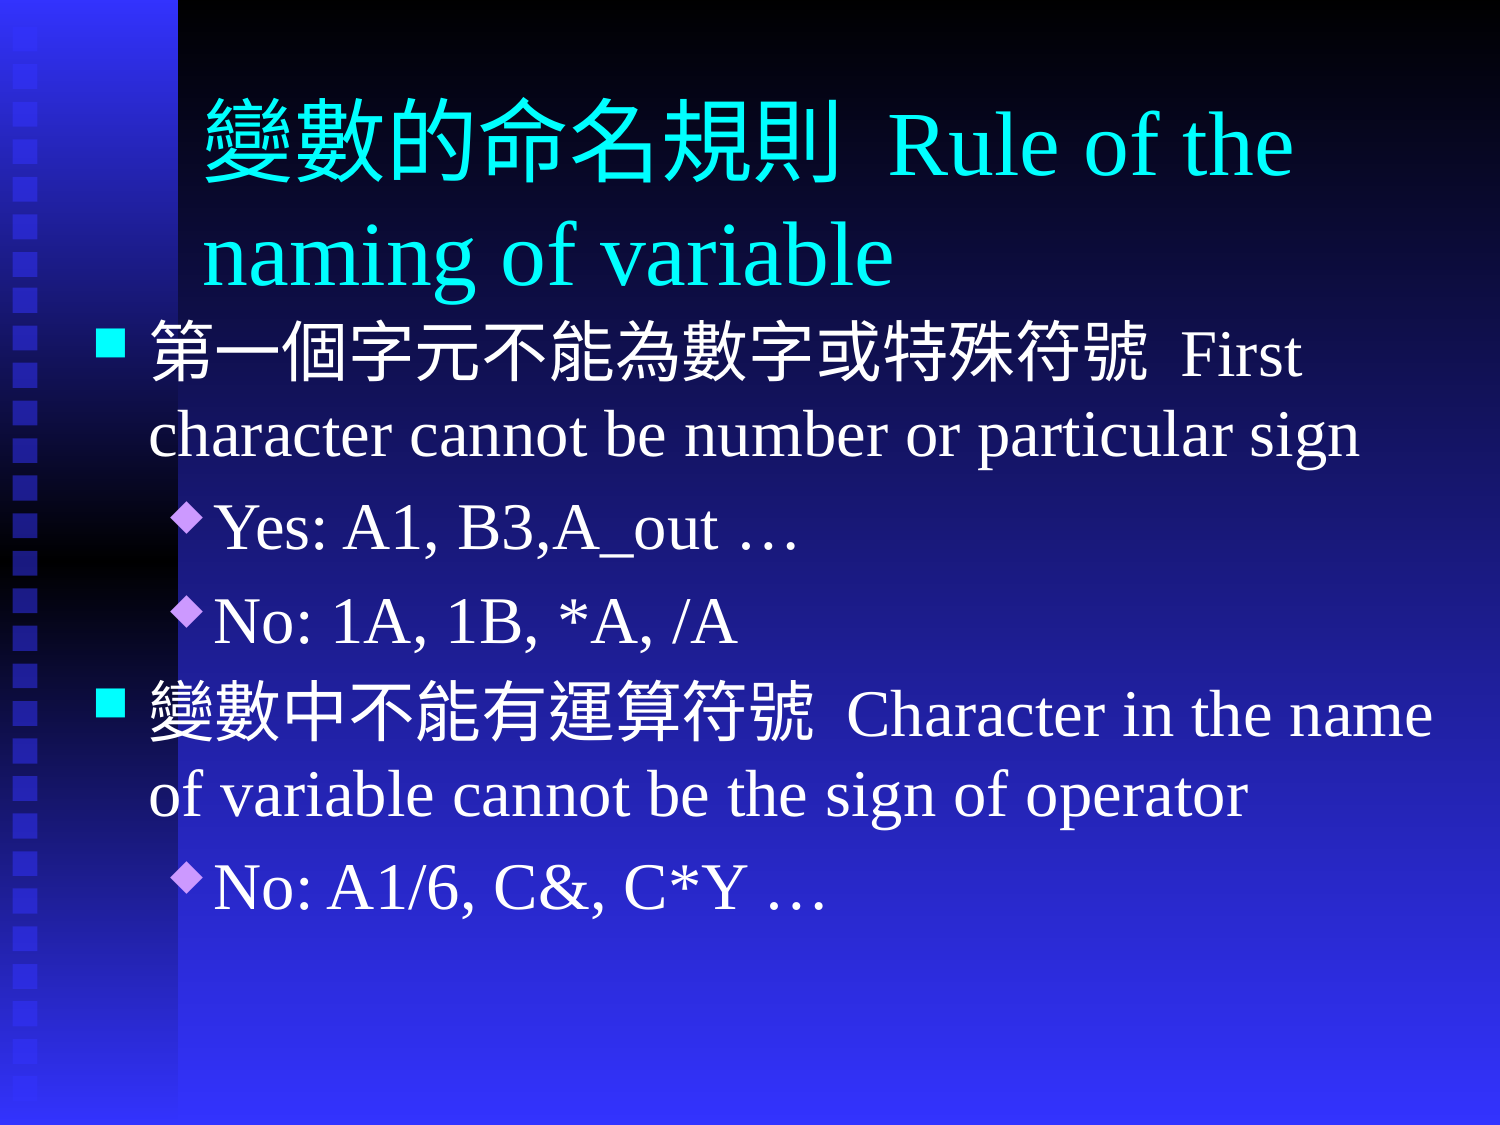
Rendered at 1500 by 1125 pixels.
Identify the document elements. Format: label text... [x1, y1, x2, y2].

list 第一個字元不能為數字或特殊符號 First character cannot be number or particular sign Yes: A1, B3,A_out … No: 1A, 1B, *A, /A 變數中不能有運算符號 Character in the name of variable cannot be the sign of operator No: A1/6, C&, C*Y … [76, 302, 1467, 1094]
title 變數的命名規則 Rule of the naming of variable [187, 99, 1463, 288]
